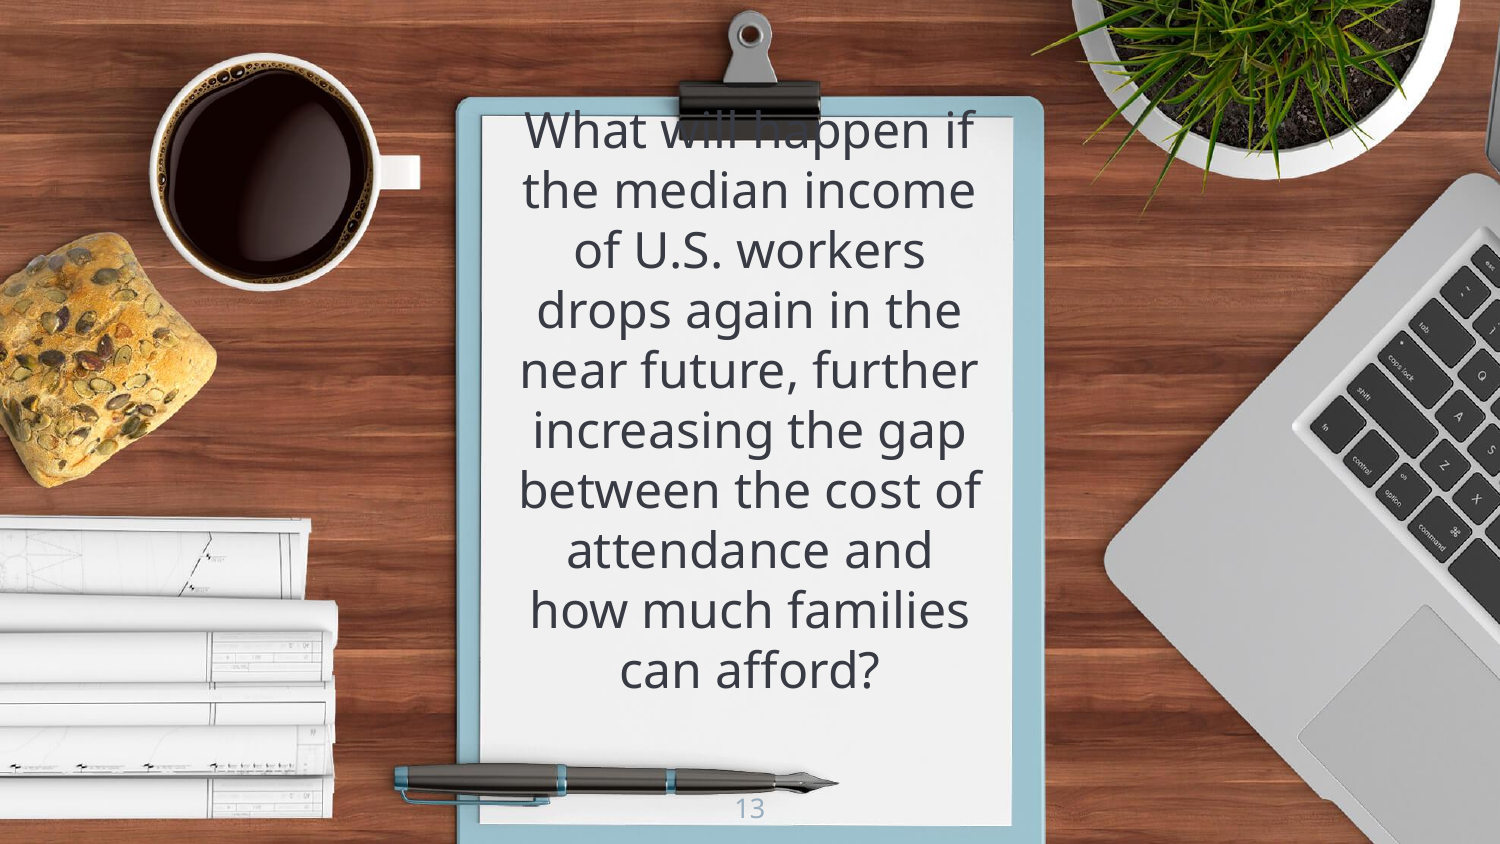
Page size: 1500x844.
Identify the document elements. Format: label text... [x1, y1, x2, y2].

picture [0, 0, 1500, 844]
slide_number ‹#› [705, 775, 795, 844]
list What will happen if the median income of U.S. workers drops again in the near future, further increasing the gap between the cost of attendance and how much families can afford? [514, 176, 986, 766]
